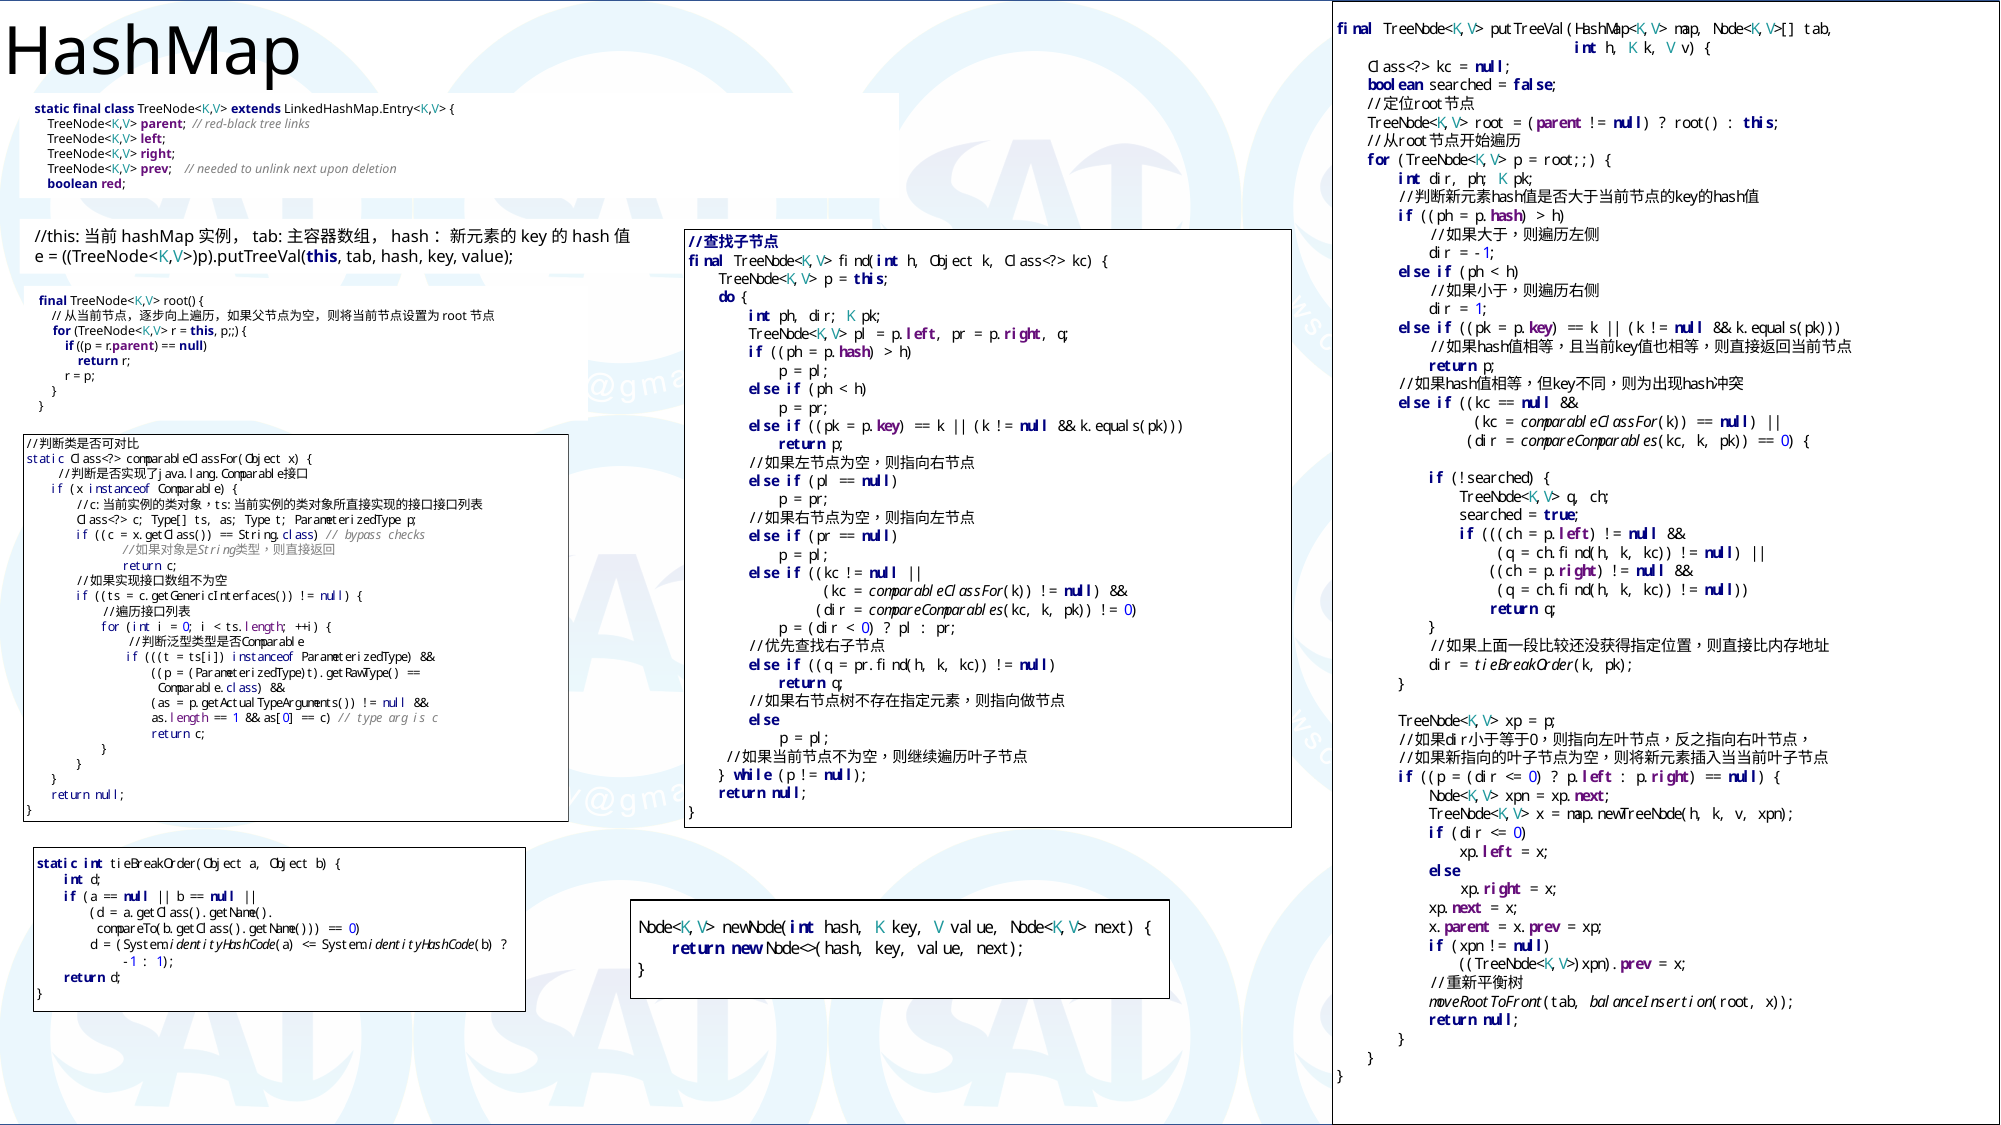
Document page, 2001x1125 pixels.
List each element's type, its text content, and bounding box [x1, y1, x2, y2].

text_box static final class TreeNode<K,V> extends LinkedHashMap.Entry<K,V> { TreeNode<K,V> parent; // red-black tree links TreeNode<K,V> left; TreeNode<K,V> right; TreeNode<K,V> prev; // needed to unlink next upon deletion boolean red; [19, 93, 899, 199]
picture [1328, 0, 2000, 1125]
text_box final TreeNode<K,V> root() { //从当前节点，逐步向上遍历，如果父节点为空，则将当前节点设置为root节点 for (TreeNode<K,V> r = this, p;;) { if ((p = r.parent) == null) return r; r = p; } } [23, 285, 588, 421]
text_box HashMap [0, 0, 318, 96]
picture [679, 227, 1292, 829]
text_box //this:当前hashMap实例，tab:主容器数组，hash：新元素的key的hash值 e = ((TreeNode<K,V>)p).putTreeVal(this, tab, hash, key, value); [19, 218, 873, 274]
picture [627, 897, 1171, 1001]
picture [29, 845, 526, 1013]
picture [19, 432, 569, 823]
